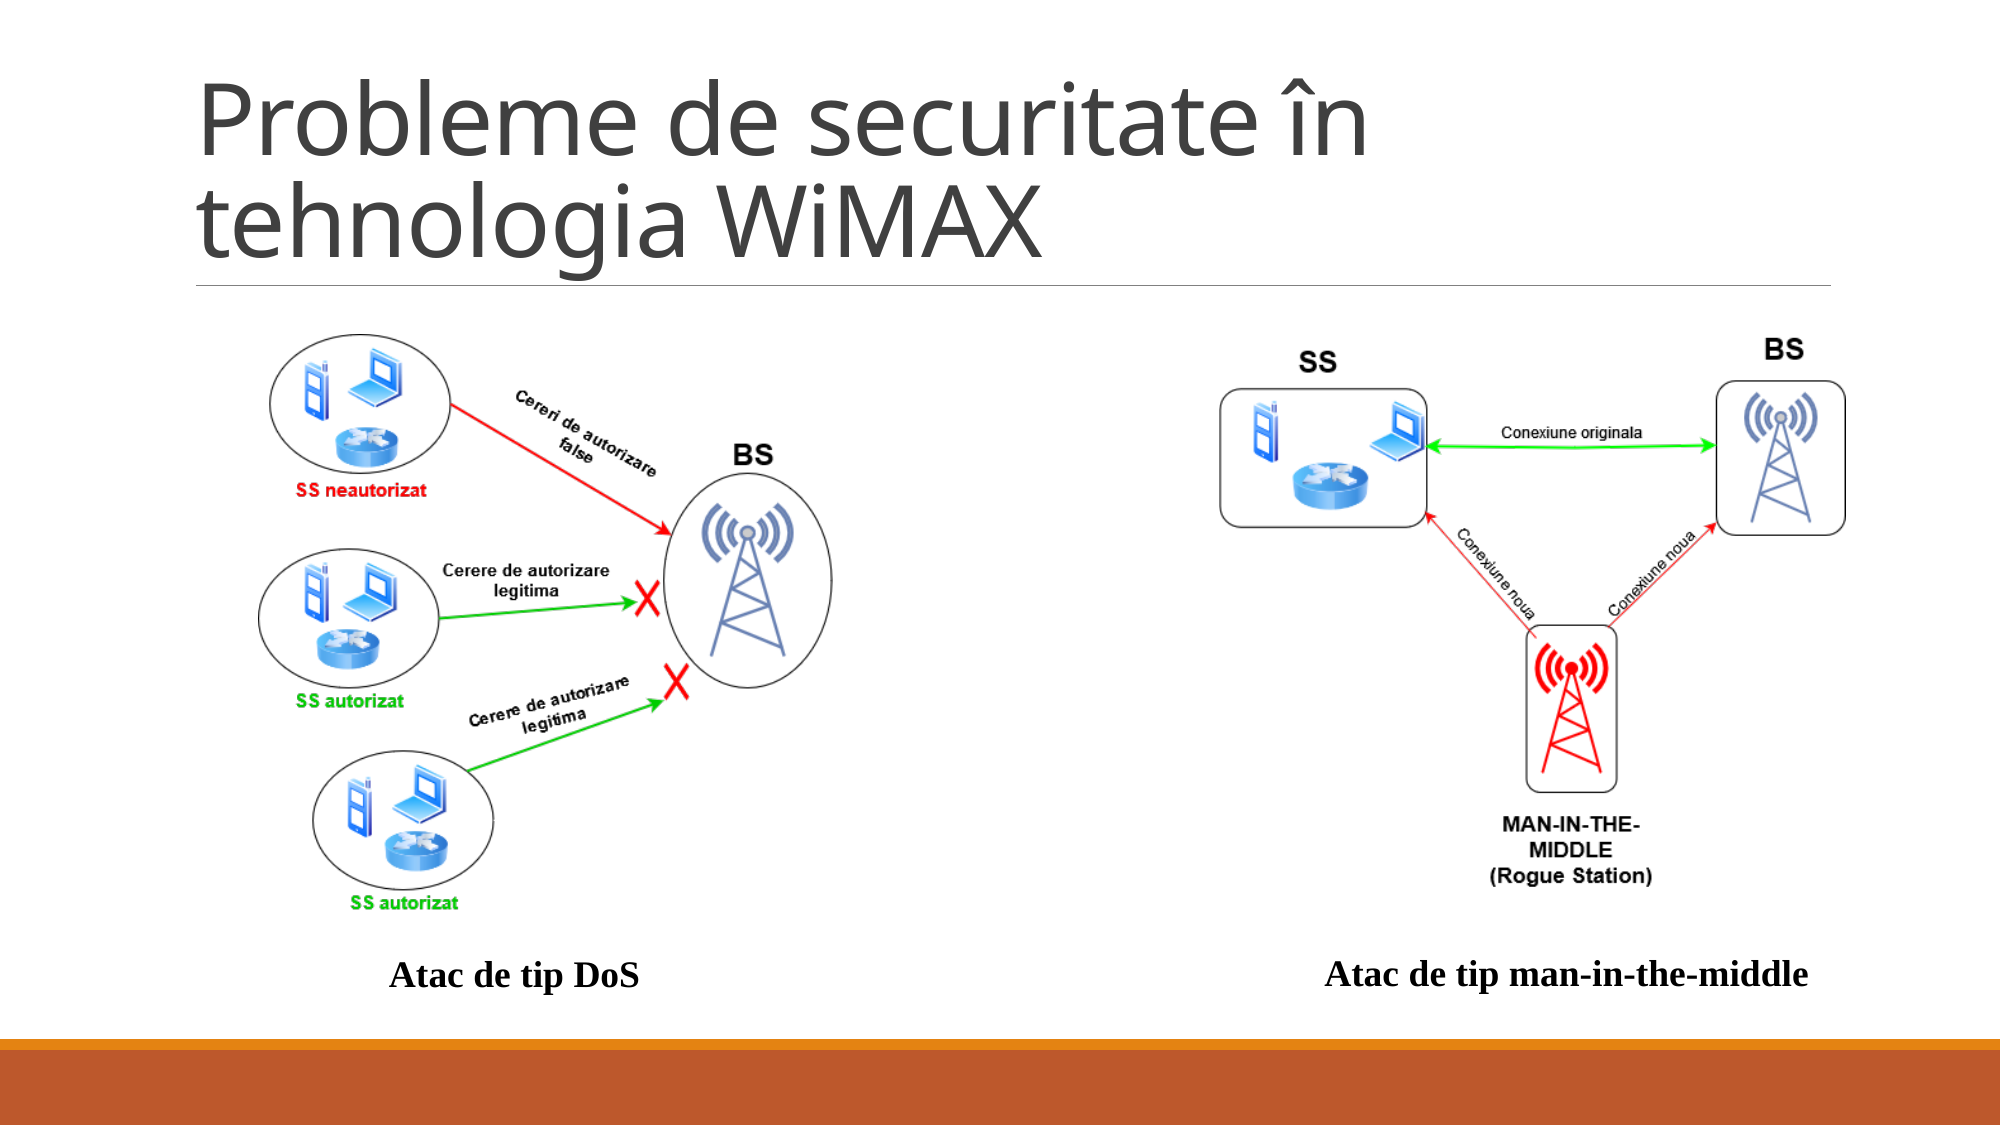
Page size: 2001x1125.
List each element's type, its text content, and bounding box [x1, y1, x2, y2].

text_box Atac de tip man-in-the-middle [1309, 941, 1907, 1002]
text_box Atac de tip DoS [374, 942, 948, 1003]
picture [1218, 328, 1846, 897]
title Probleme de securitate în tehnologia WiMAX [180, 47, 1830, 285]
picture [258, 333, 833, 942]
